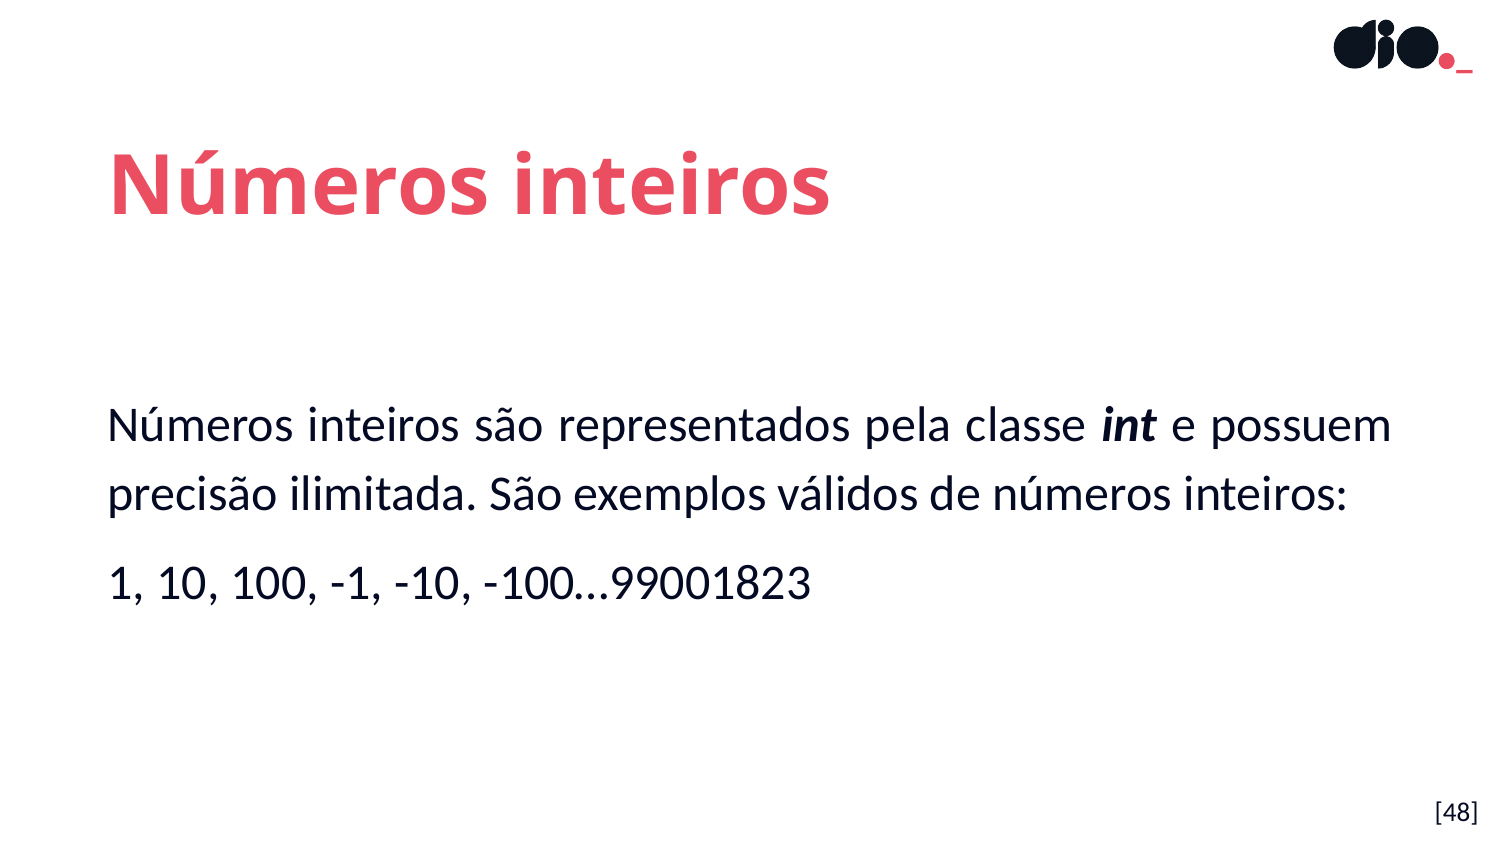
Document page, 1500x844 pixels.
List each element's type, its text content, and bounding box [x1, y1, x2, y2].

slide_number [48] [1403, 779, 1494, 844]
text_box Números inteiros são representados pela classe int e possuem precisão ilimitada. São exemplos válidos de números inteiros: 1, 10, 100, -1, -10, -100…99001823 [92, 243, 1408, 749]
picture [1333, 19, 1473, 74]
text_box Números inteiros [92, 104, 1408, 243]
